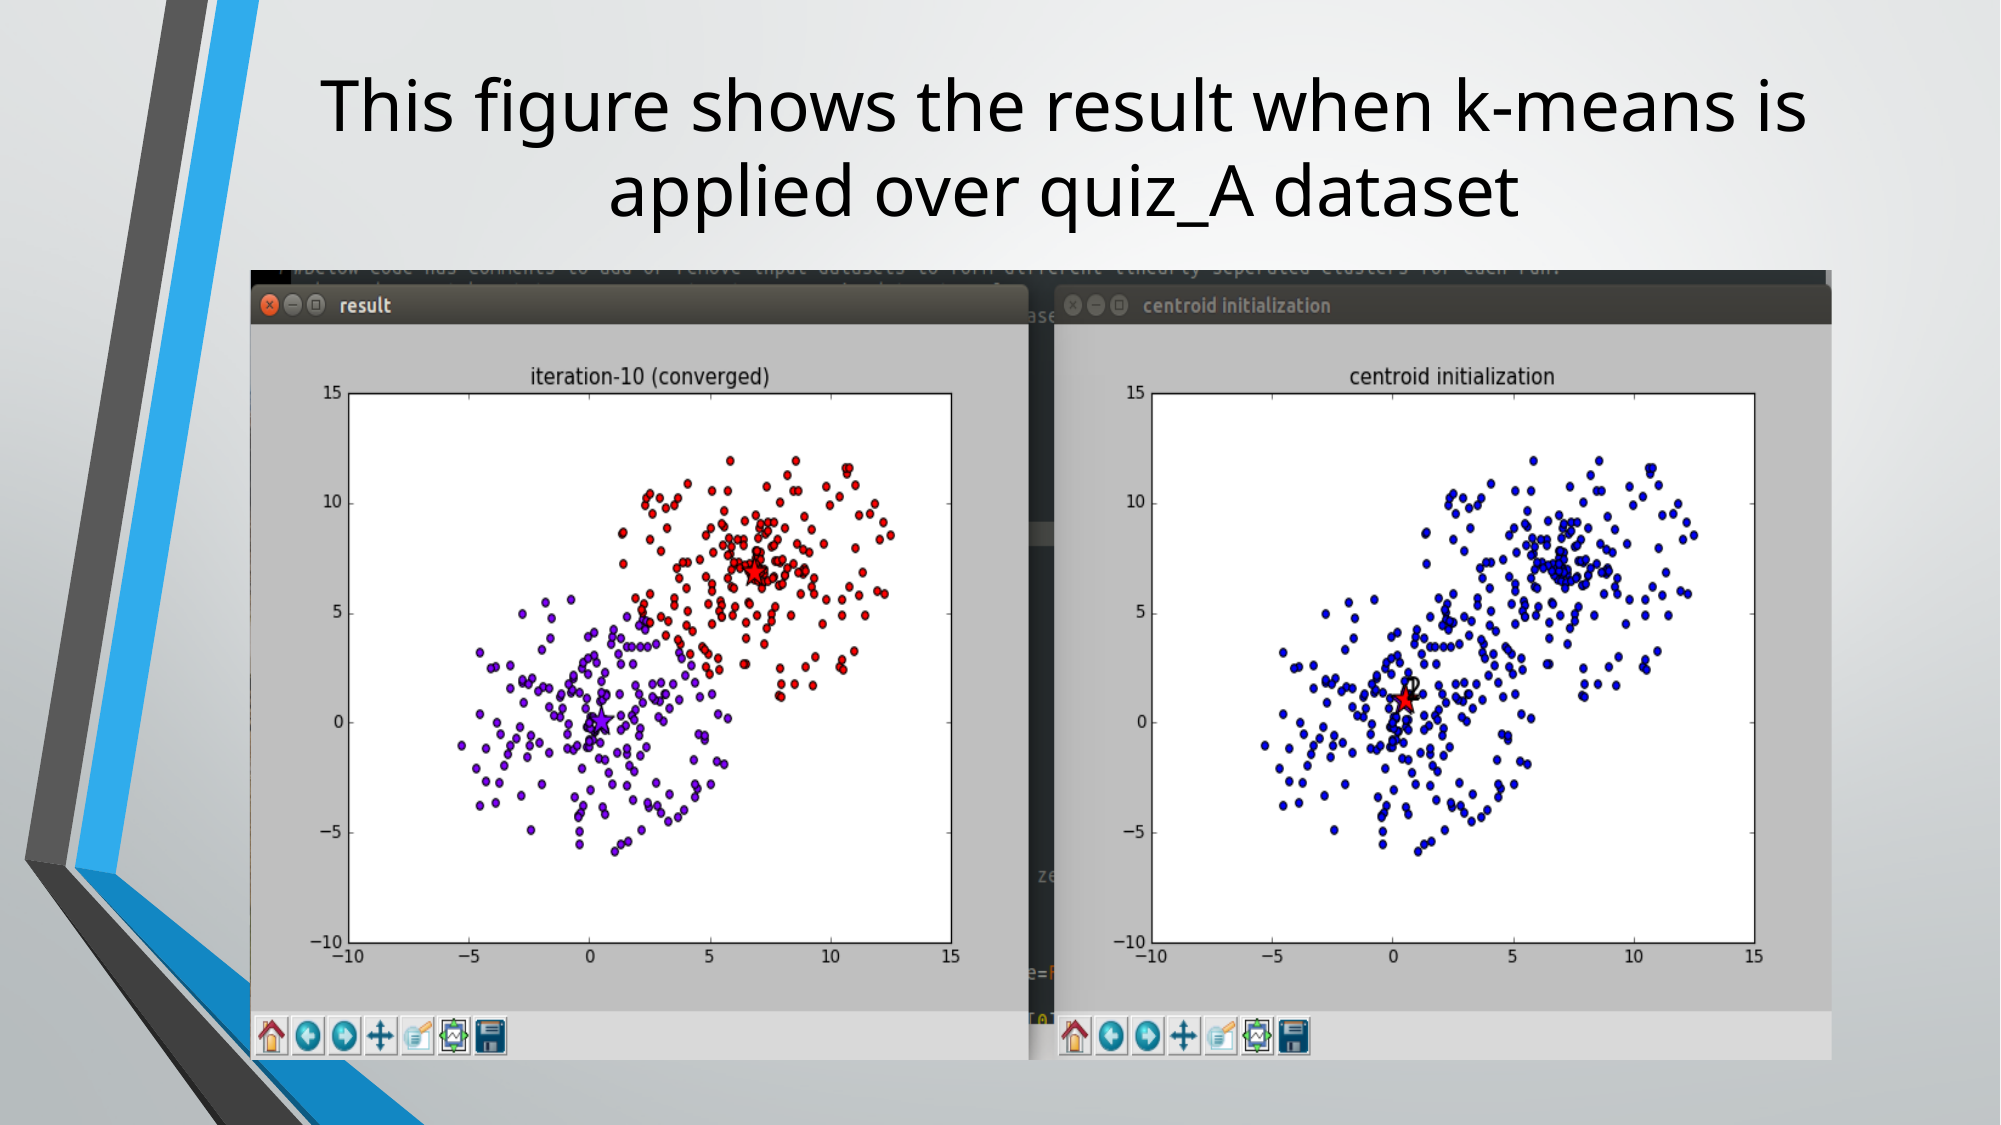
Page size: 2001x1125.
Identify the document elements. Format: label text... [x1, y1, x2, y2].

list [249, 270, 1832, 1060]
title This figure shows the result when k-means is applied over quiz_A dataset [243, 52, 1887, 239]
